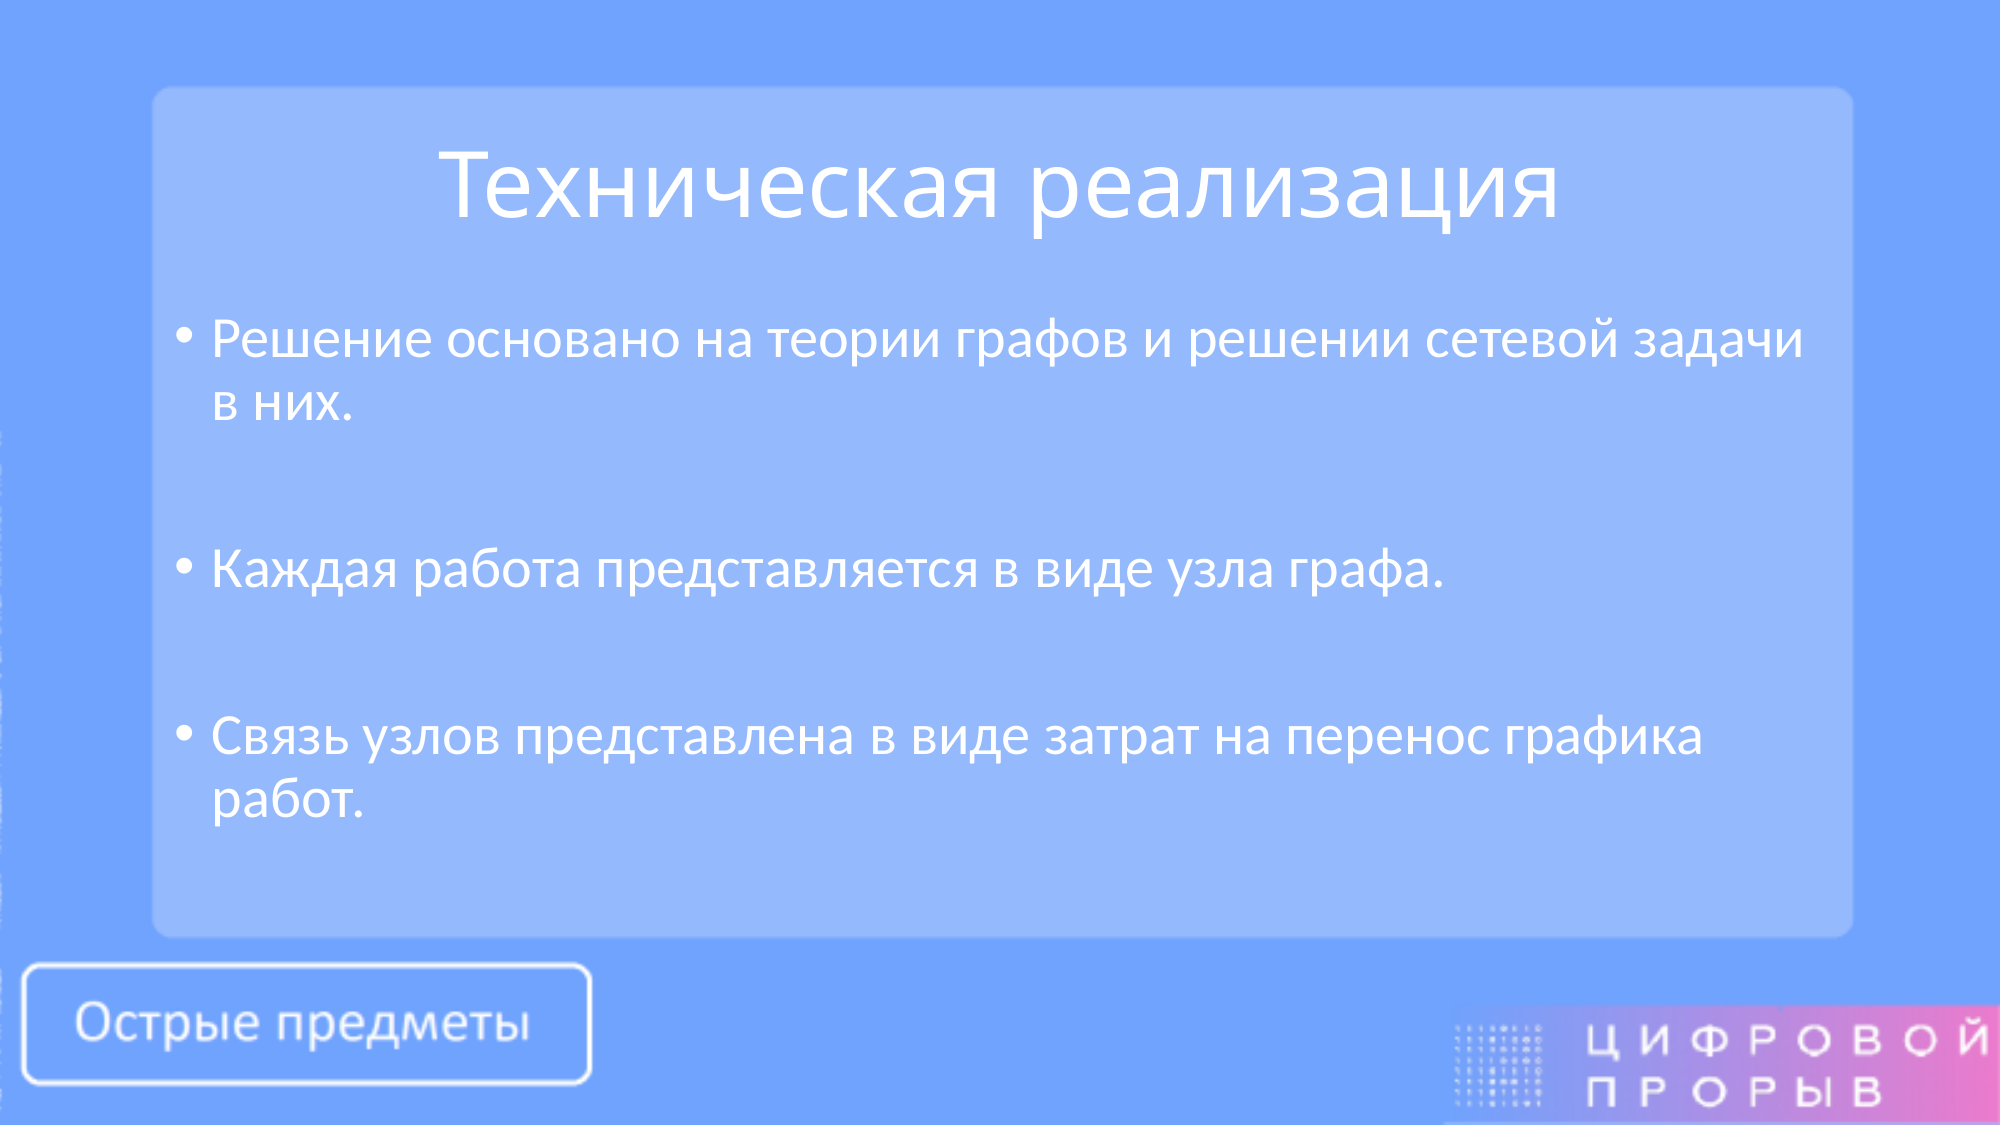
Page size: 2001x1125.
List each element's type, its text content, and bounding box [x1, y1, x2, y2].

list Решение основано на теории графов и решении сетевой задачи в них. Каждая работа представляется в виде узла графа. Связь узлов представлена в виде затрат на перенос графика работ. [159, 299, 1843, 928]
title Техническая реализация [159, 97, 1843, 278]
